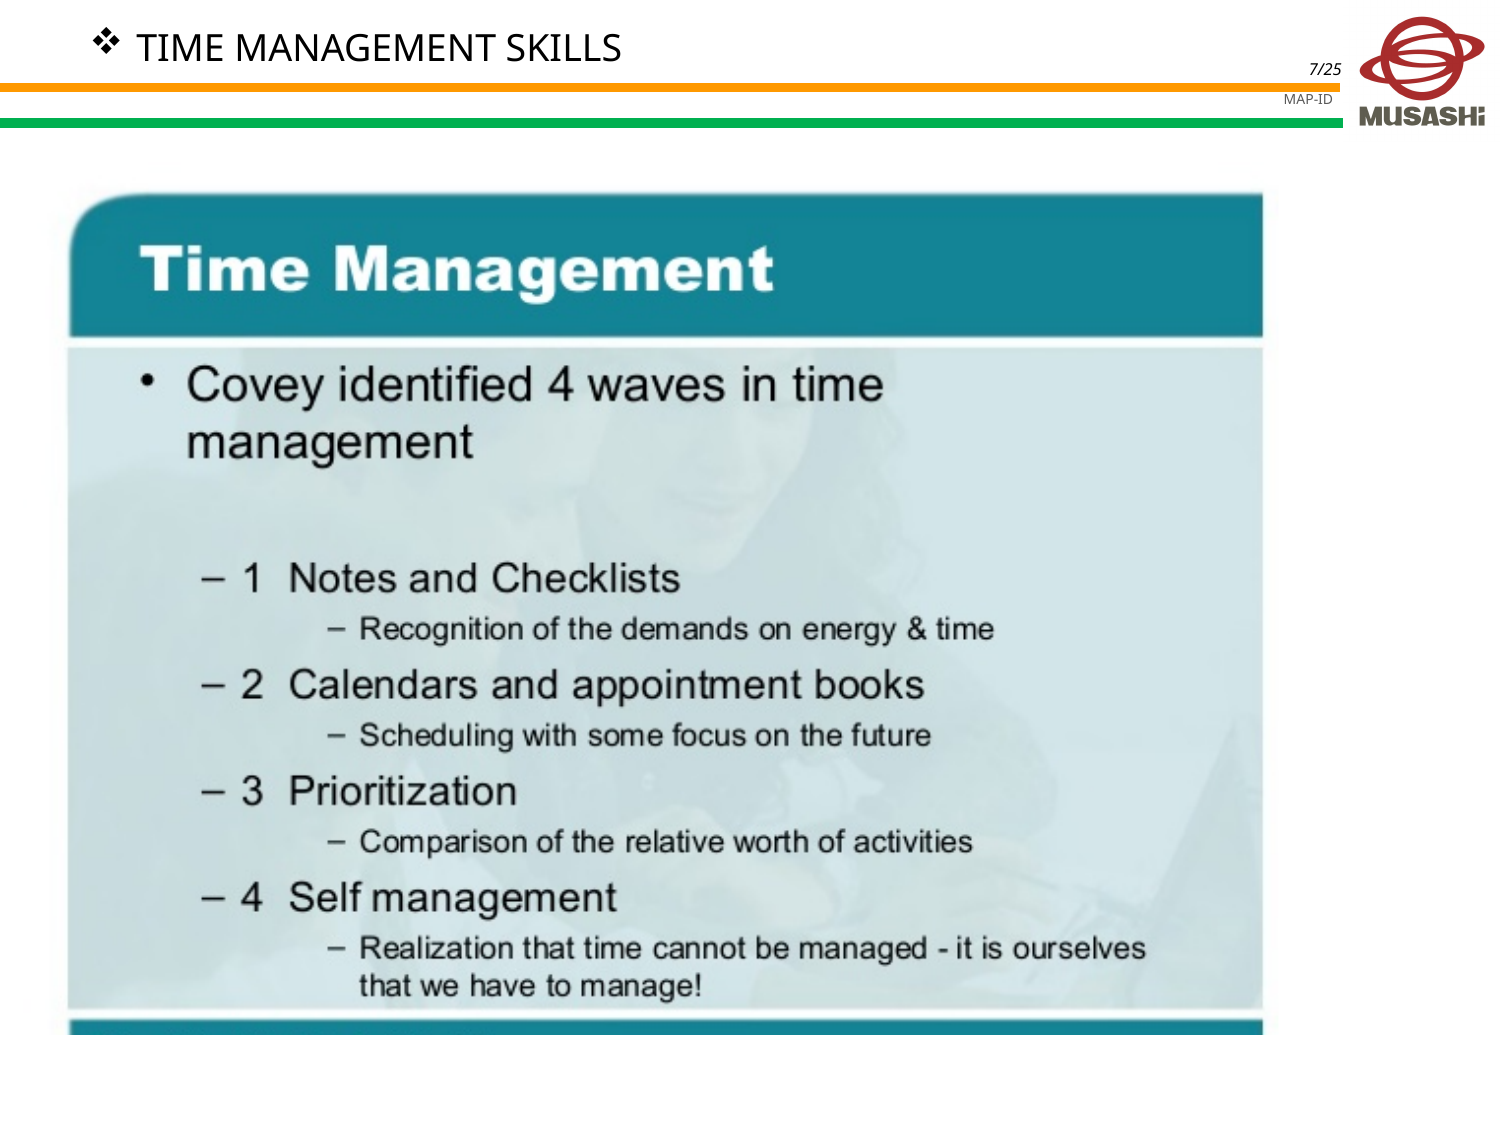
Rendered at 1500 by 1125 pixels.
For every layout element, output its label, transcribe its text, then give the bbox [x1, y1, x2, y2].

picture [1343, 0, 1500, 142]
text_box TIME MANAGEMENT SKILLS [74, 16, 638, 76]
picture [23, 161, 1279, 1035]
